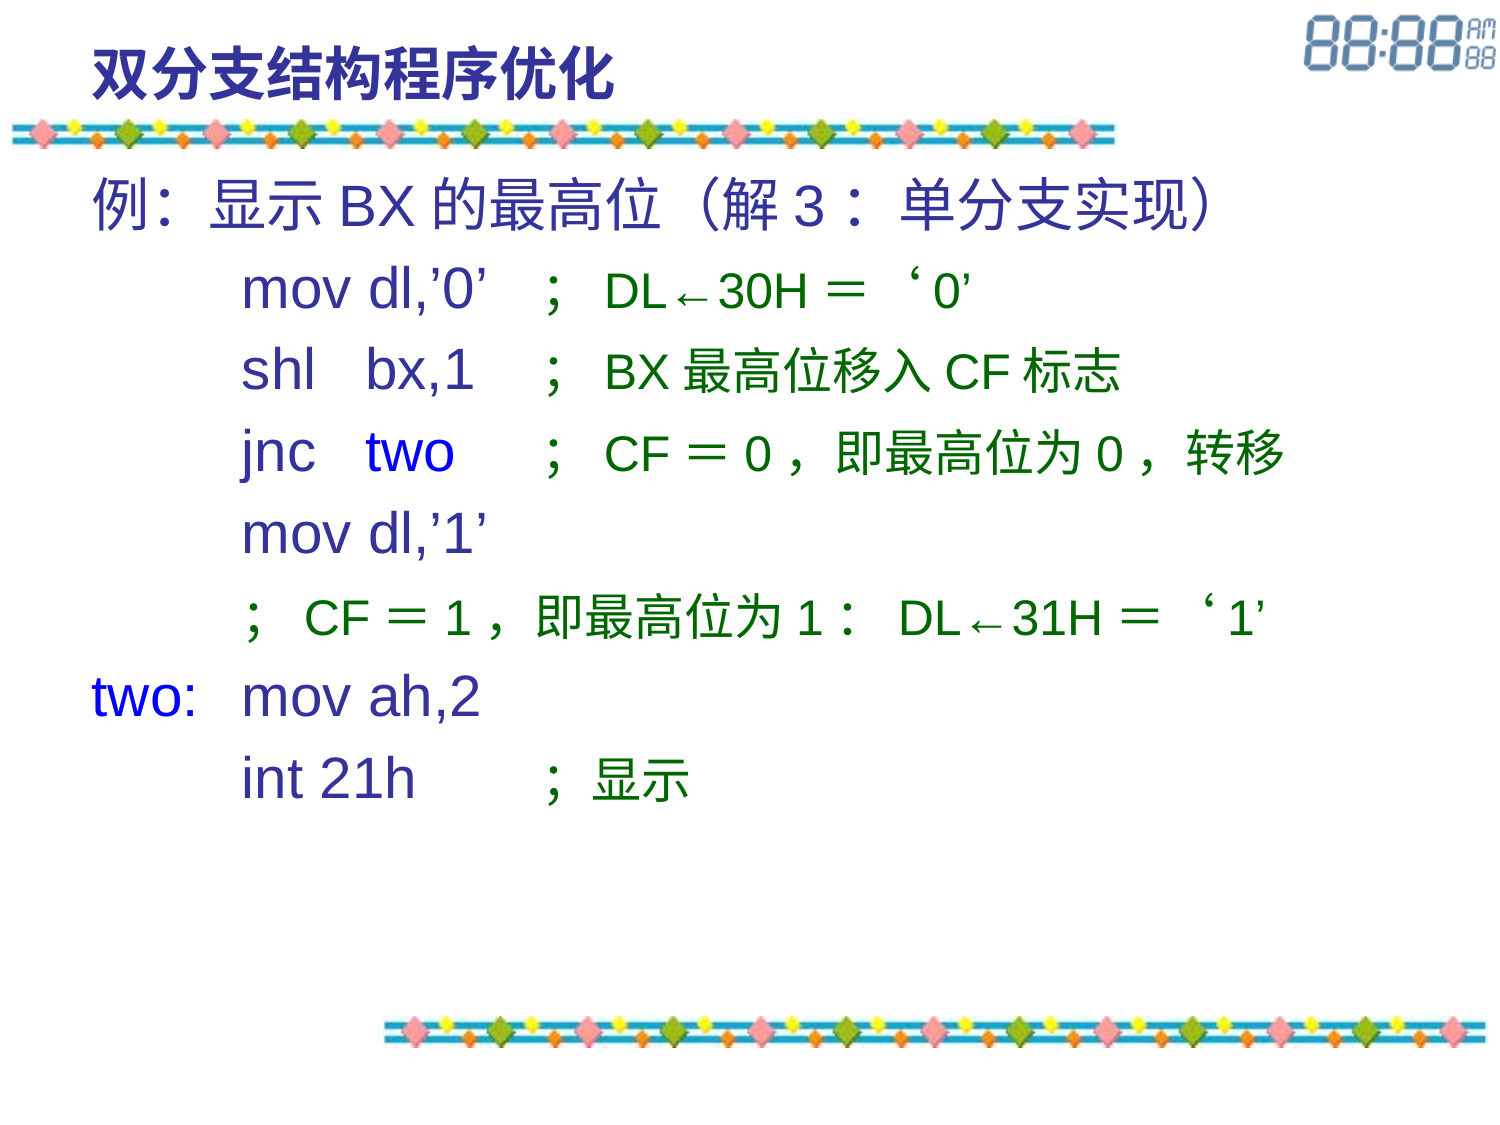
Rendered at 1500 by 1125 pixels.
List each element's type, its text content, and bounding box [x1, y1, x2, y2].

picture [383, 1016, 1488, 1048]
title 双分支结构程序优化 [76, 30, 1427, 114]
picture [11, 119, 1117, 149]
list 例：显示BX的最高位（解3：单分支实现） mov dl,’0’ ；DL←30H＝‘0’ shl bx,1 ；BX最高位移入CF标志 jnc two ；CF＝0，即最高位为0，转移 mov dl,’1’ ；CF＝1，即最高位为1：DL←31H＝‘1’ two: mov ah,2 int 21h ；显示 [76, 160, 1427, 846]
